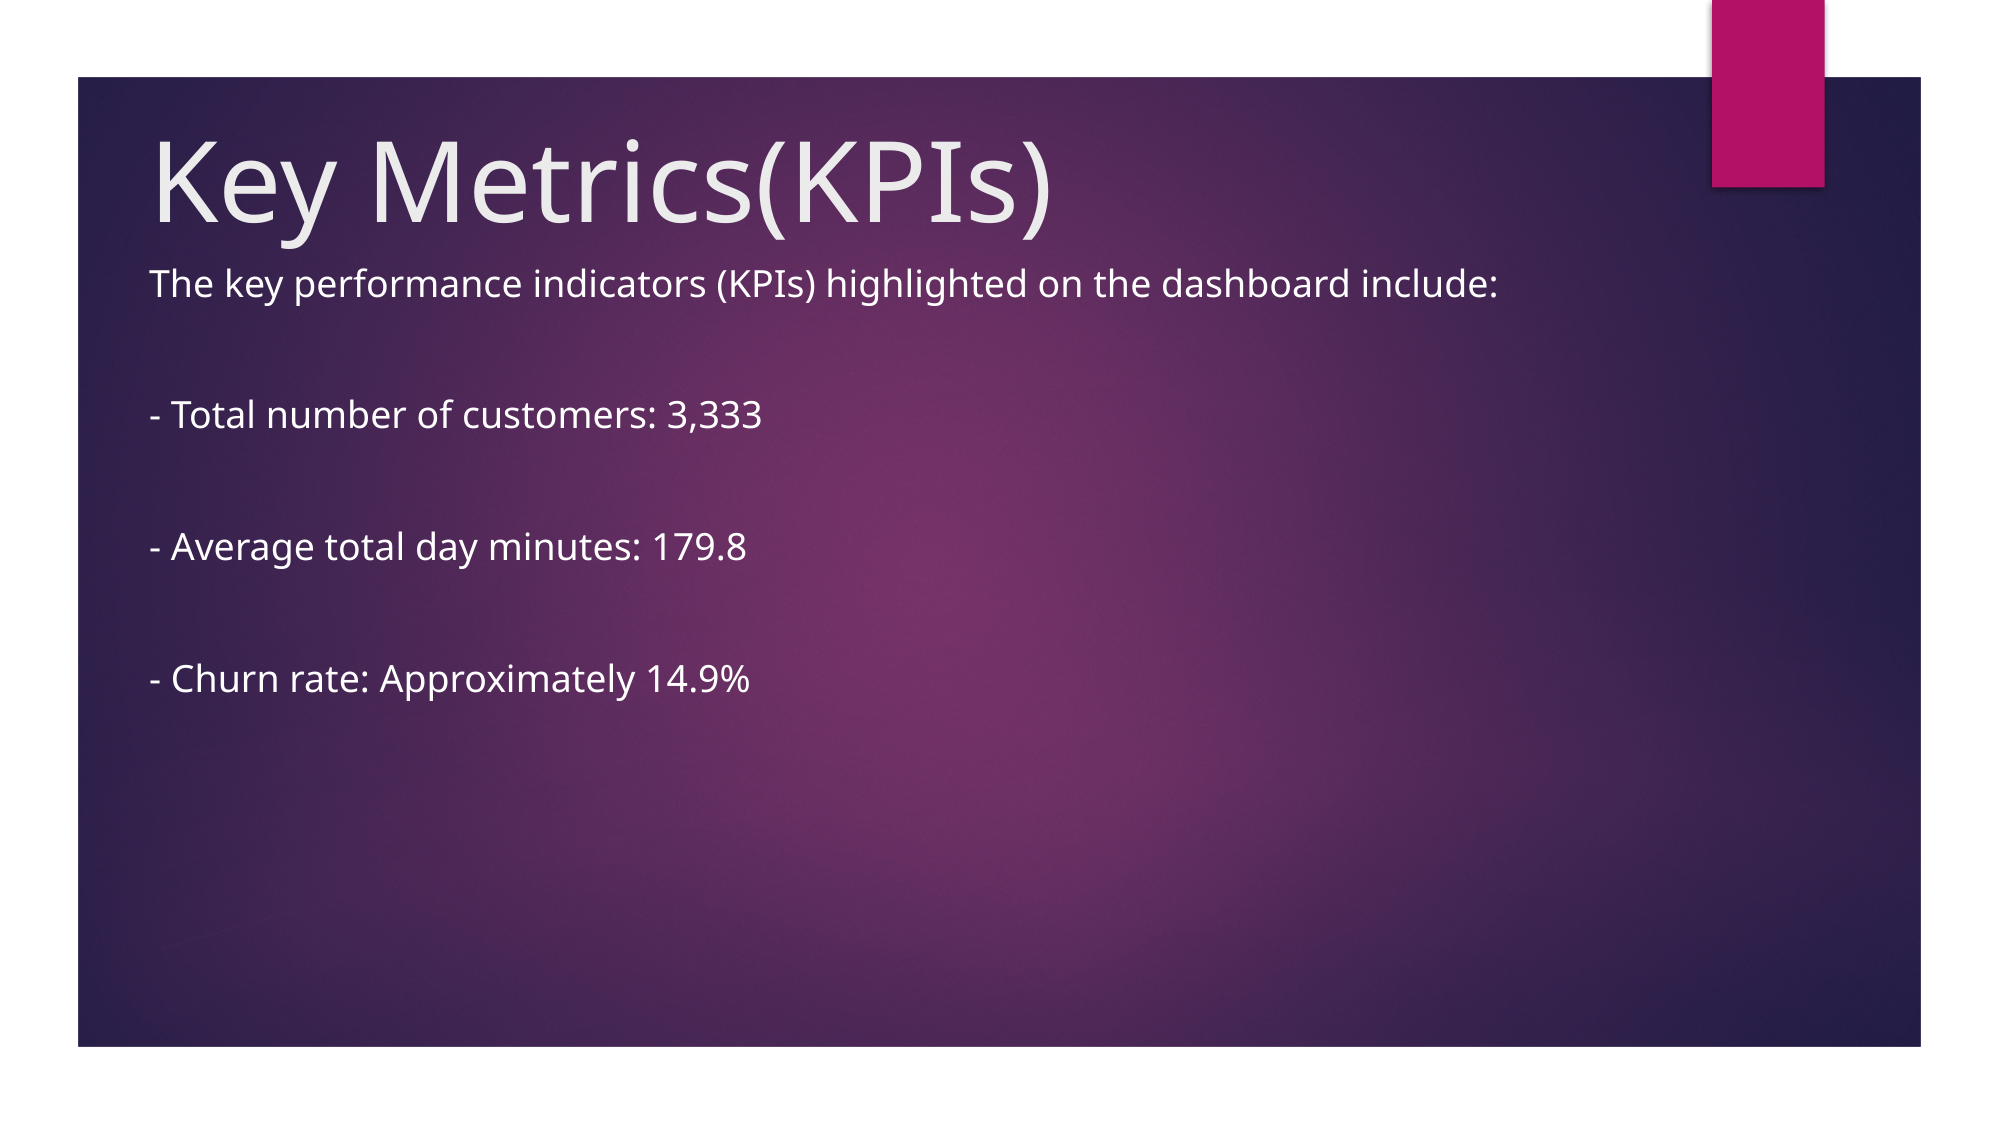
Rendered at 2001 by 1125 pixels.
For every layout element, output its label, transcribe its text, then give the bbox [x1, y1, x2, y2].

subtitle The key performance indicators (KPIs) highlighted on the dashboard include: - Total number of customers: 3,333 - Average total day minutes: 179.8 - Churn rate: Approximately 14.9% [134, 252, 1711, 900]
title Key Metrics(KPIs) [134, 96, 1582, 252]
